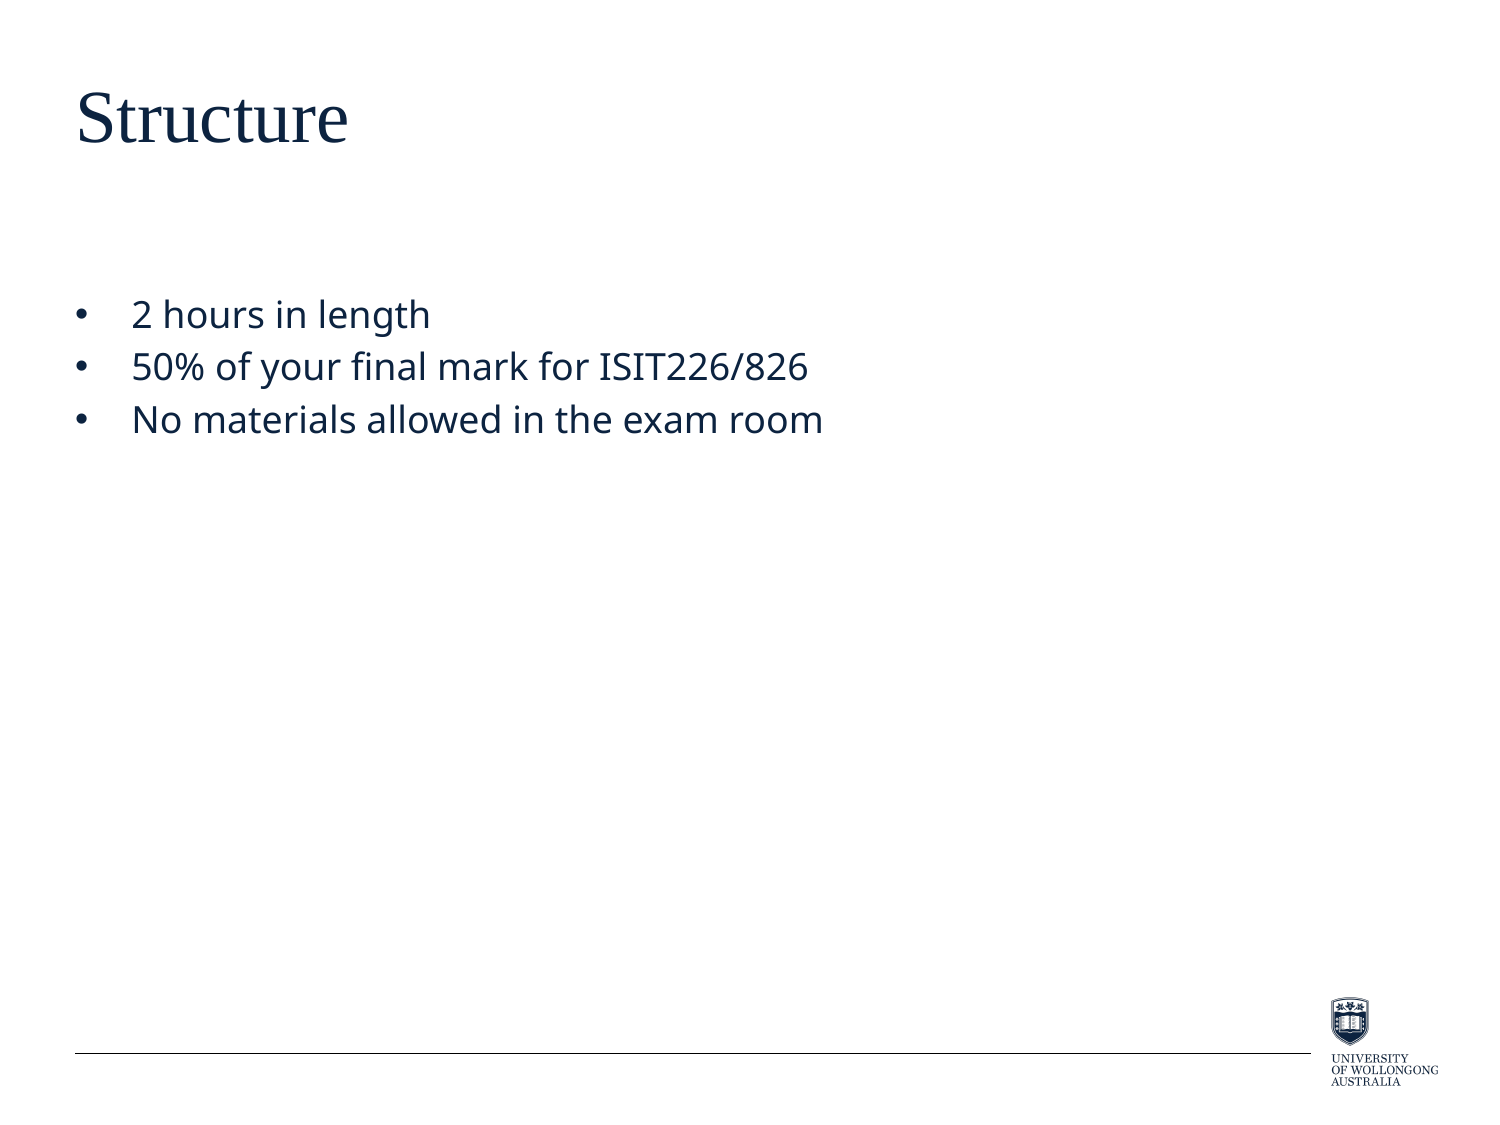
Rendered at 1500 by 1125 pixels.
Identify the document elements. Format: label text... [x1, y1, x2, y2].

list 2 hours in length 50% of your final mark for ISIT226/826 No materials allowed in the exam room [75, 290, 1270, 1028]
title Structure [75, 67, 1270, 207]
